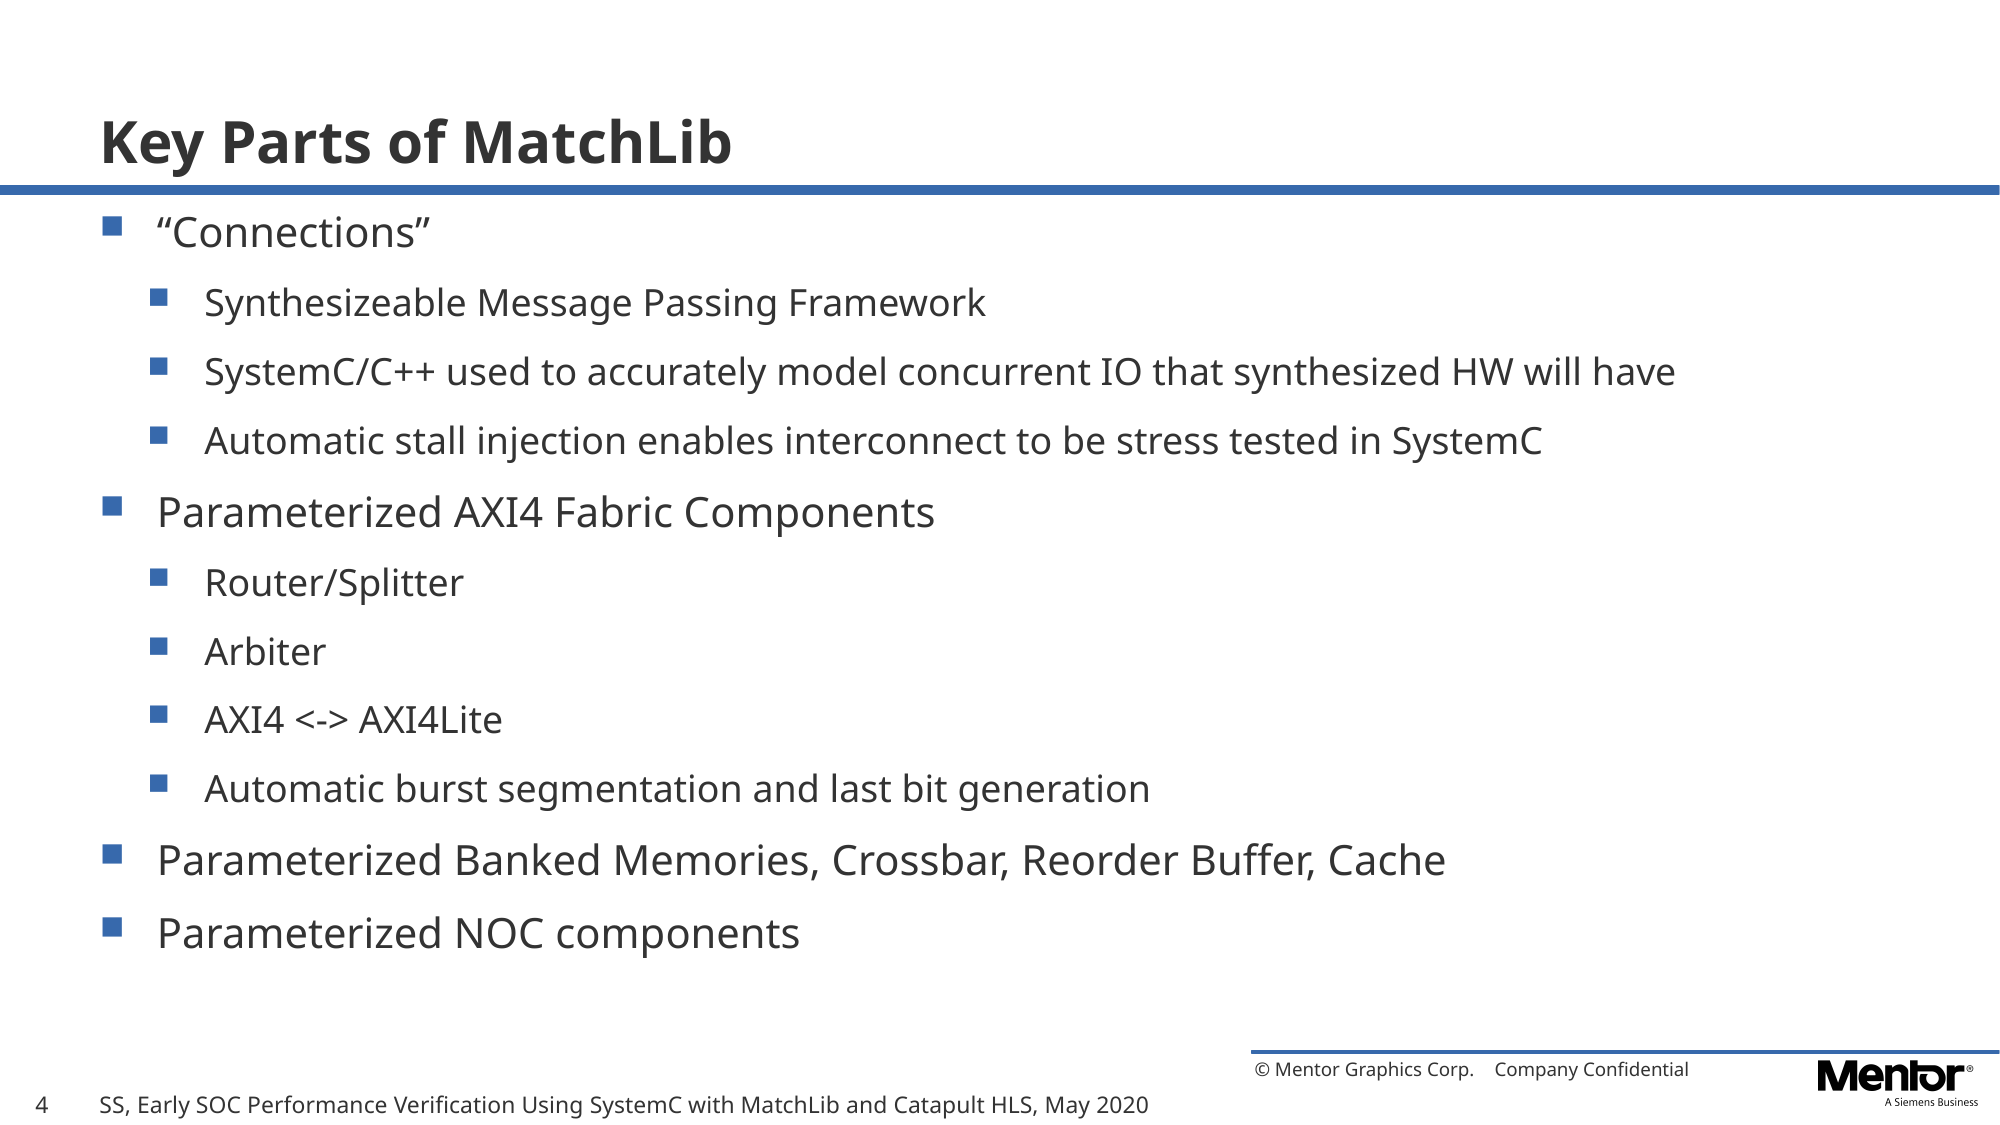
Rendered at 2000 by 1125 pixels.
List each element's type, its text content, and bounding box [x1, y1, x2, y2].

list “Connections” Synthesizeable Message Passing Framework SystemC/C++ used to accurately model concurrent IO that synthesized HW will have Automatic stall injection enables interconnect to be stress tested in SystemC Parameterized AXI4 Fabric Components Router/Splitter Arbiter AXI4 <-> AXI4Lite Automatic burst segmentation and last bit generation Parameterized Banked Memories, Crossbar, Reorder Buffer, Cache Parameterized NOC components [0, 195, 2000, 1023]
footer SS, Early SOC Performance Verification Using SystemC with MatchLib and Catapult HLS, May 2020 [84, 1087, 1225, 1125]
slide_number 4 [0, 1087, 84, 1125]
title Key Parts of MatchLib [0, 0, 2000, 186]
picture [1818, 1060, 1978, 1106]
